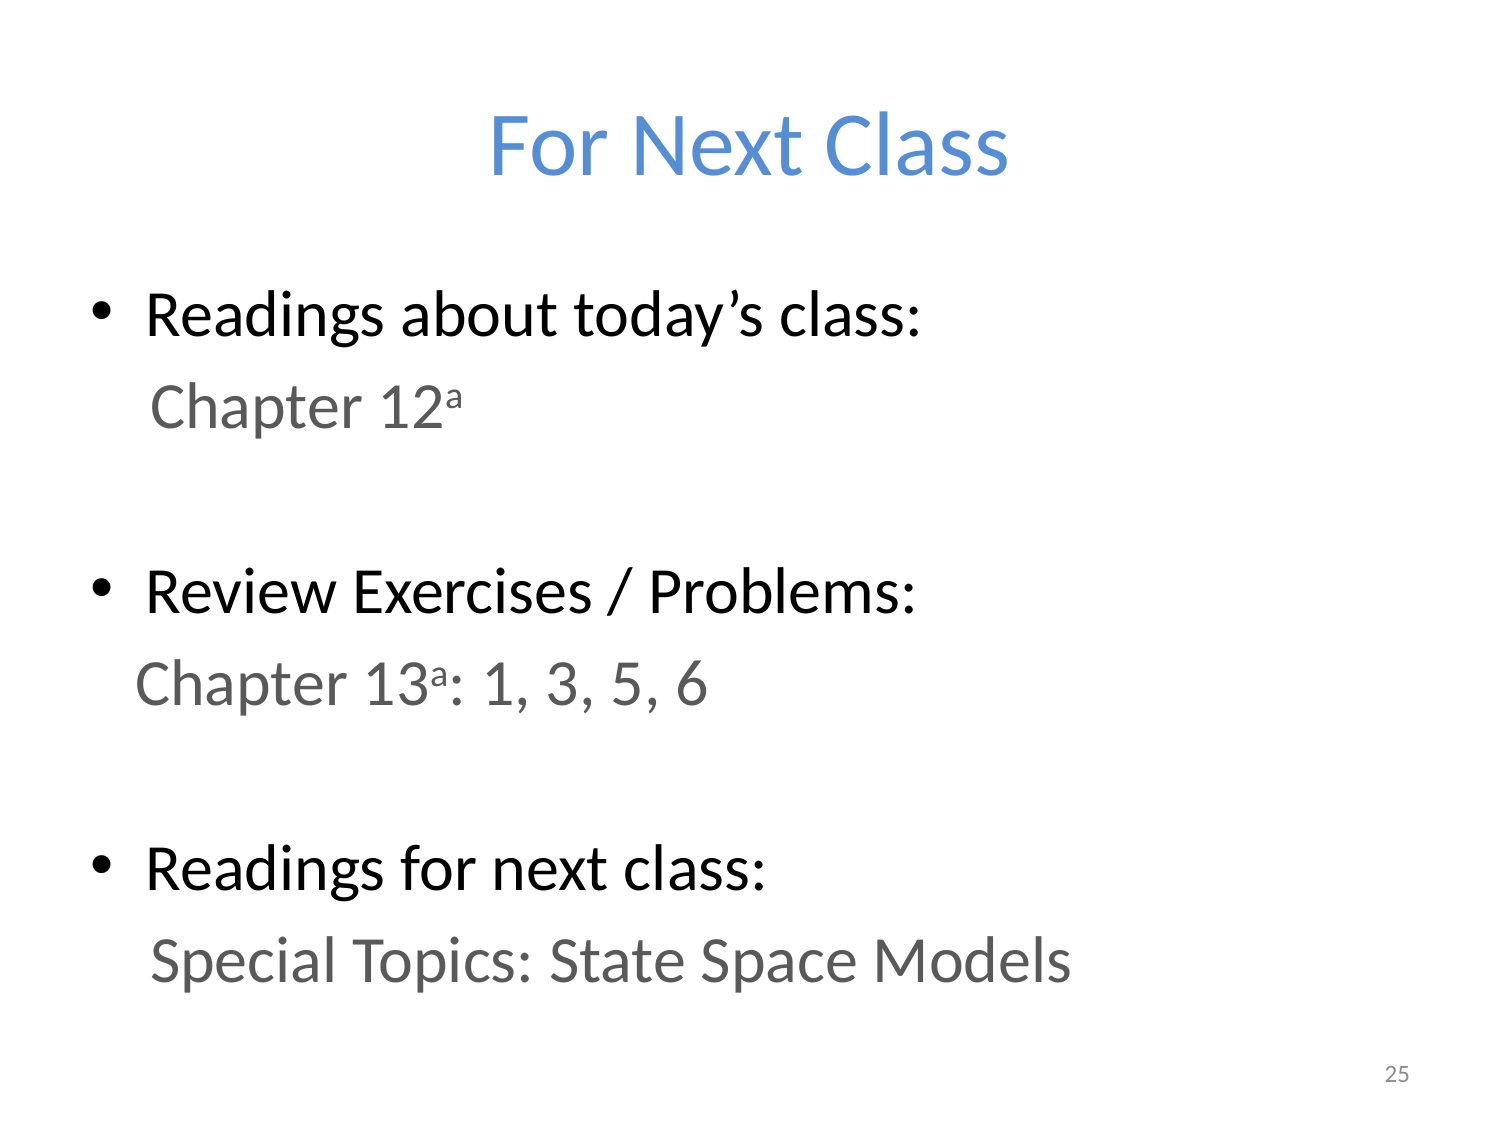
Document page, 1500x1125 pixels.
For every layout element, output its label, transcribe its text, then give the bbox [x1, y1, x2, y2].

slide_number 25 [1074, 1042, 1425, 1103]
list Readings about today’s class: Chapter 12a Review Exercises / Problems: Chapter 13a: 1, 3, 5, 6 Readings for next class: Special Topics: State Space Models [75, 262, 1425, 1005]
title For Next Class [75, 45, 1425, 233]
